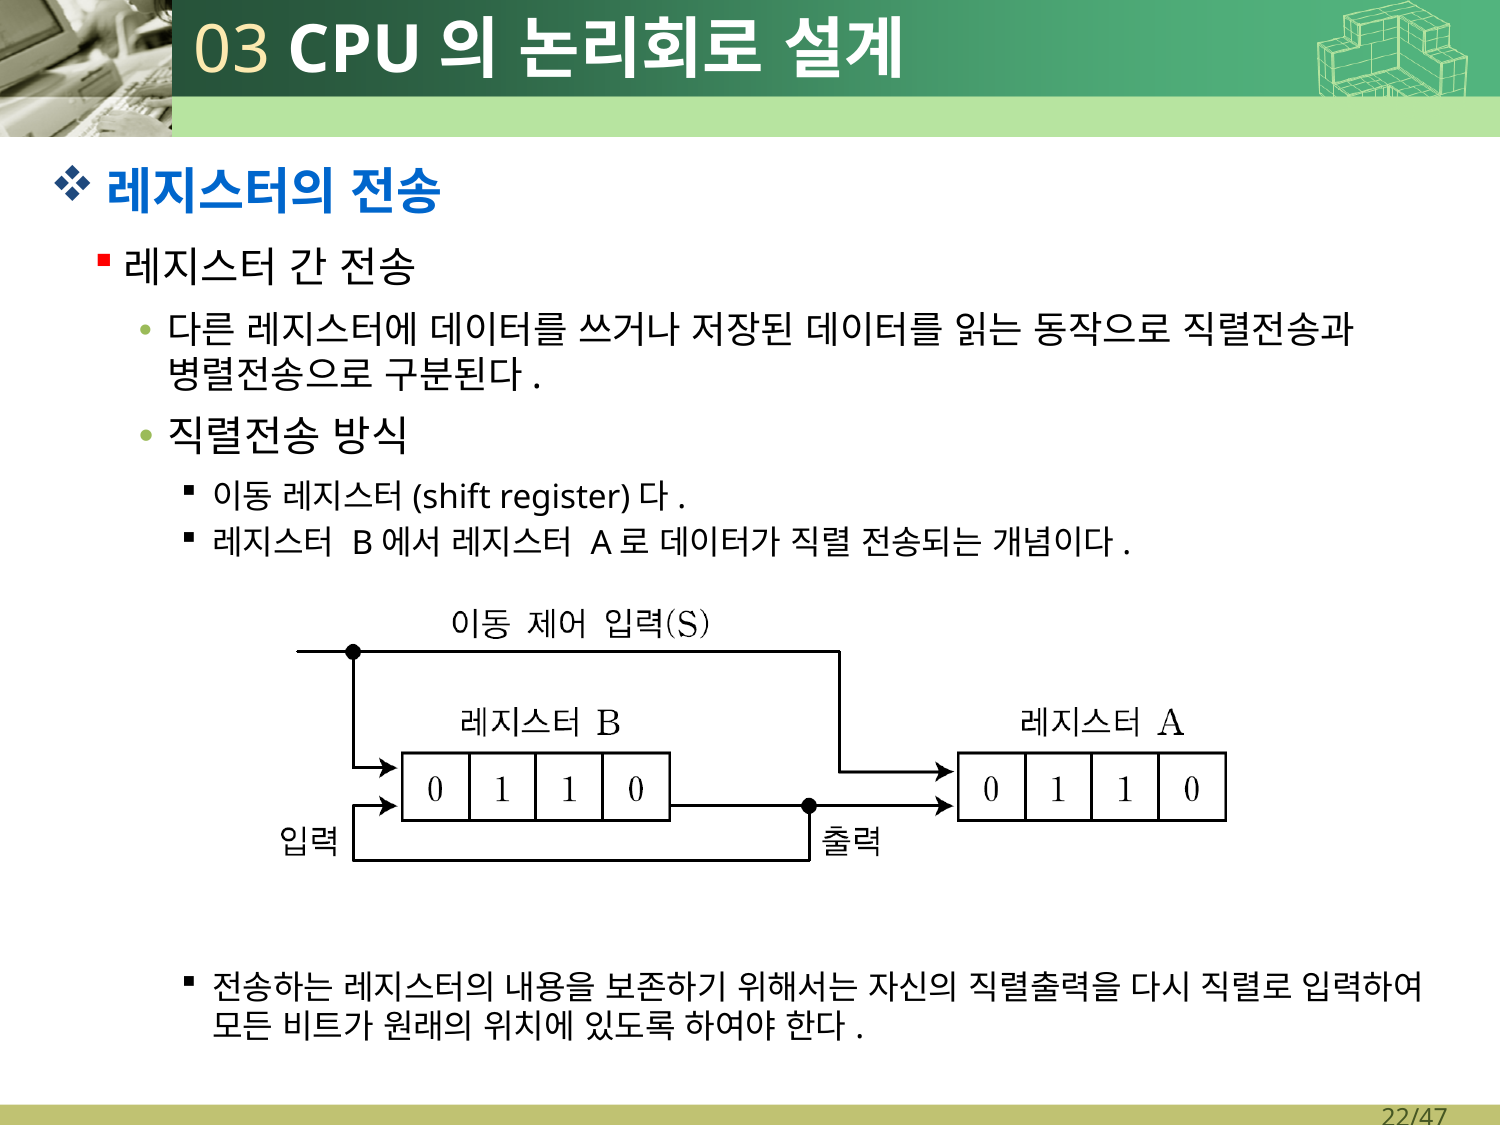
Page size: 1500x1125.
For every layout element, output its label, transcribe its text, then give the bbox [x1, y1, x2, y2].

list 레지스터의 전송 레지스터 간 전송 다른 레지스터에 데이터를 쓰거나 저장된 데이터를 읽는 동작으로 직렬전송과 병렬전송으로 구분된다. 직렬전송 방식 이동 레지스터(shift register)다. 레지스터 B에서 레지스터 A로 데이터가 직렬 전송되는 개념이다. 전송하는 레지스터의 내용을 보존하기 위해서는 자신의 직렬출력을 다시 직렬로 입력하여 모든 비트가 원래의 위치에 있도록 하여야 한다. [35, 152, 1465, 1079]
picture [276, 599, 1235, 882]
title 03 CPU의 논리회로 설계 [178, 9, 1339, 82]
picture [0, 0, 1500, 151]
